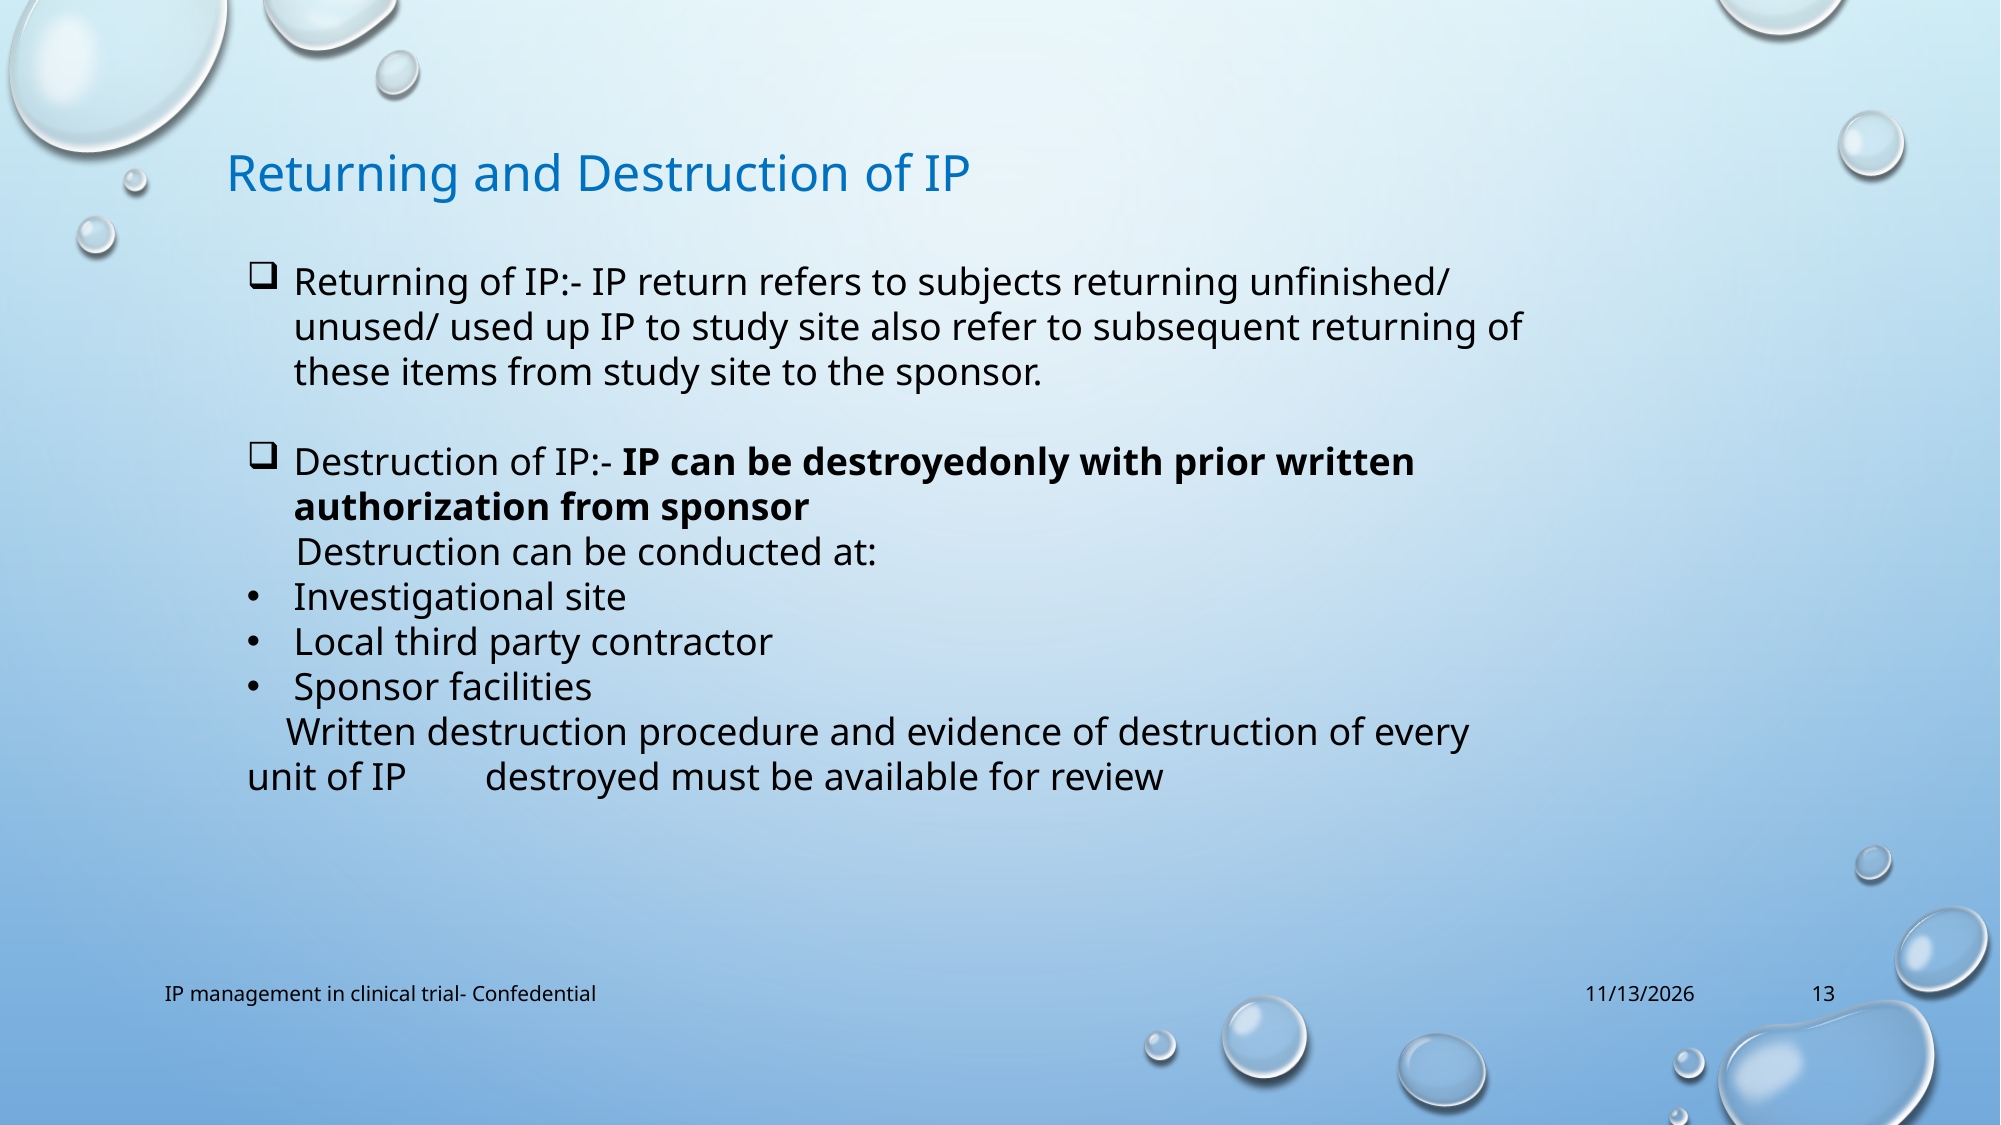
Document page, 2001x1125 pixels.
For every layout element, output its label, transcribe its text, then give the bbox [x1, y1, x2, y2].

picture [0, 0, 2000, 1125]
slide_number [1259, 965, 1710, 1025]
footer IP management in clinical trial- Confedential [149, 965, 1245, 1025]
slide_number 13 [1724, 965, 1851, 1025]
text_box Returning of IP:- IP return refers to subjects returning unfinished/ unused/ used up IP to study site also refer to subsequent returning of these items from study site to the sponsor. Destruction of IP:- IP can be destroyedonly with prior written authorization from sponsor Destruction can be conducted at: Investigational site Local third party contractor Sponsor facilities Written destruction procedure and evidence of destruction of every unit of IP destroyed must be available for review [232, 250, 1563, 806]
text_box Returning and Destruction of IP [211, 134, 1223, 209]
